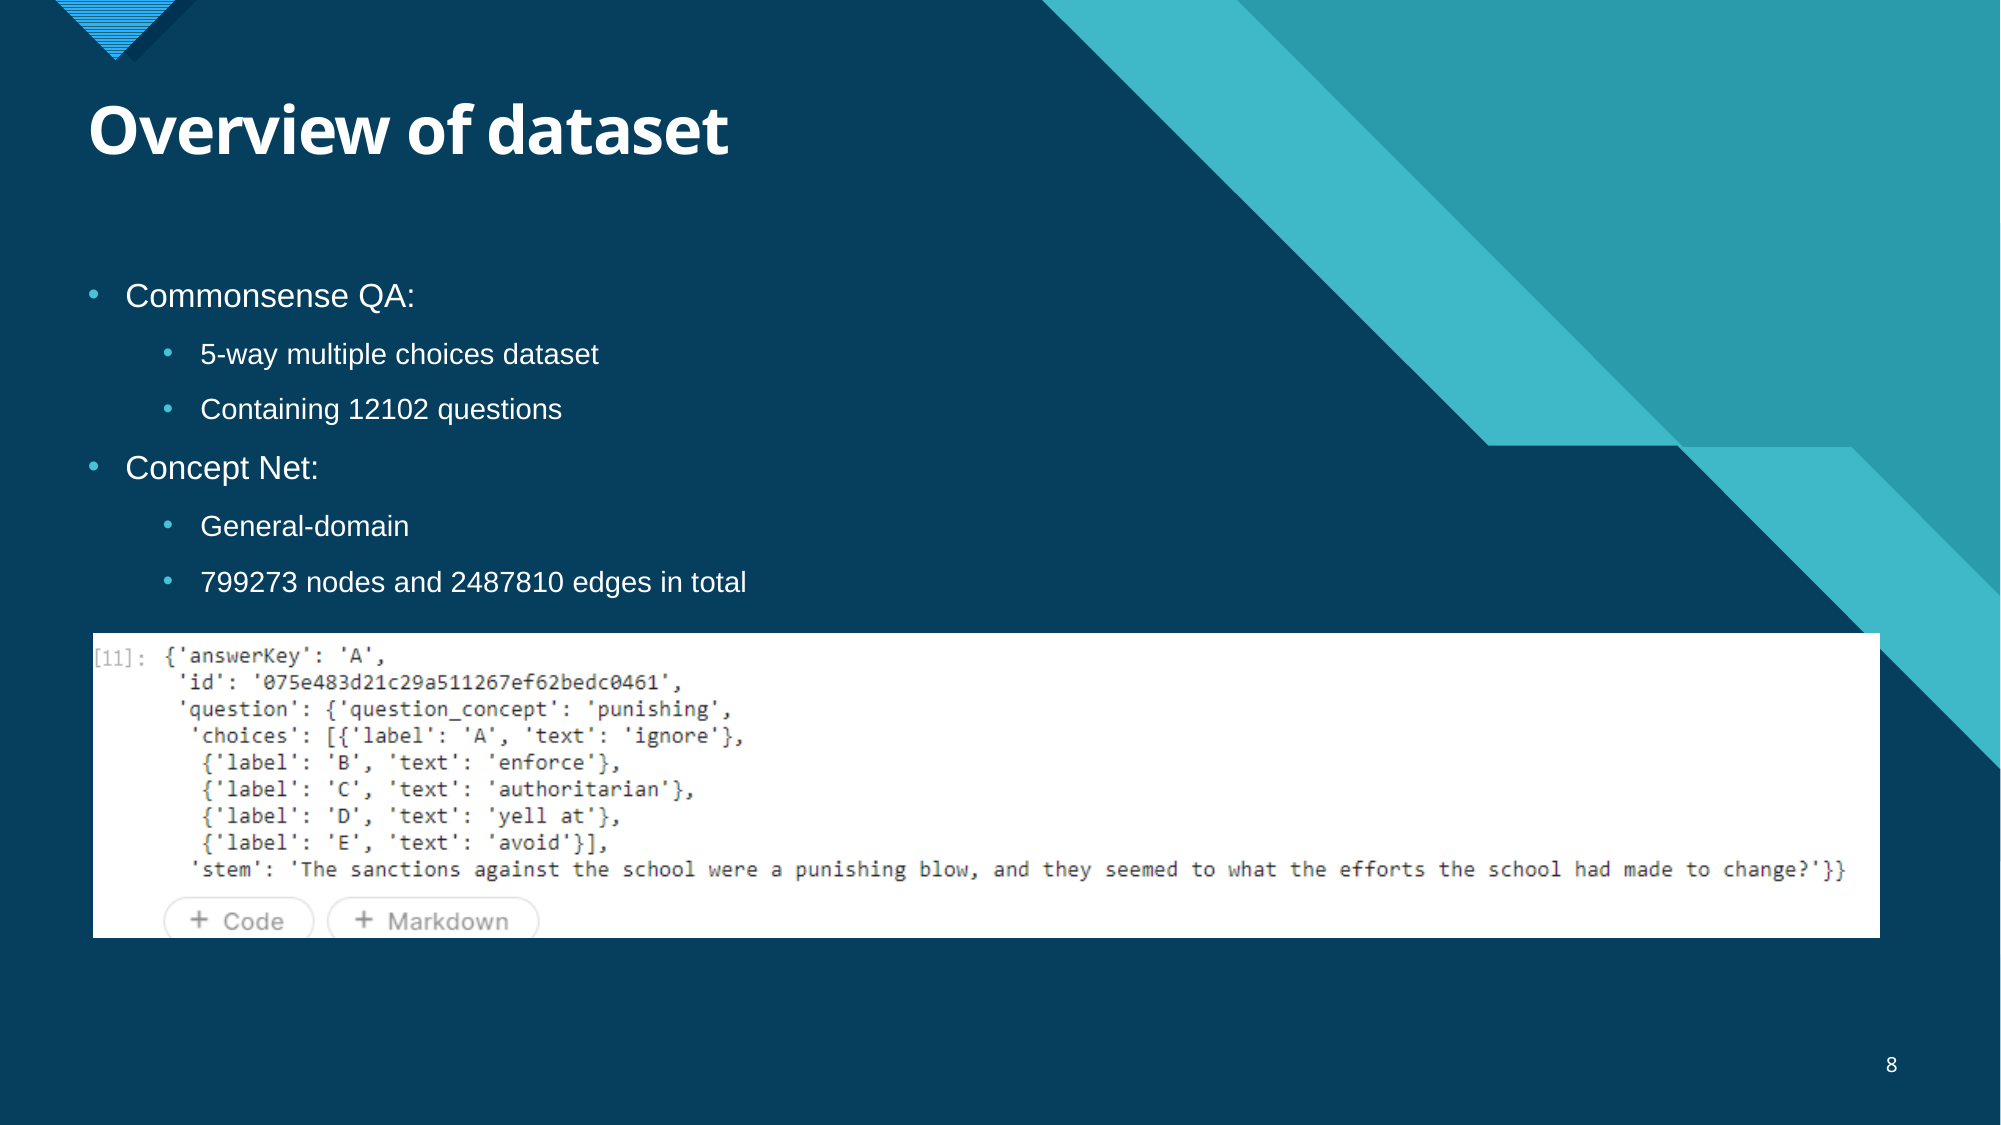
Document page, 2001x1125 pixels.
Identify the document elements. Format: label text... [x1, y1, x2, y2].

slide_number 8 [1845, 1035, 1913, 1096]
title Overview of dataset [72, 89, 1913, 177]
list Commonsense QA: 5-way multiple choices dataset Containing 12102 questions Concept Net: General-domain 799273 nodes and 2487810 edges in total [72, 266, 1681, 939]
picture [94, 632, 1881, 937]
